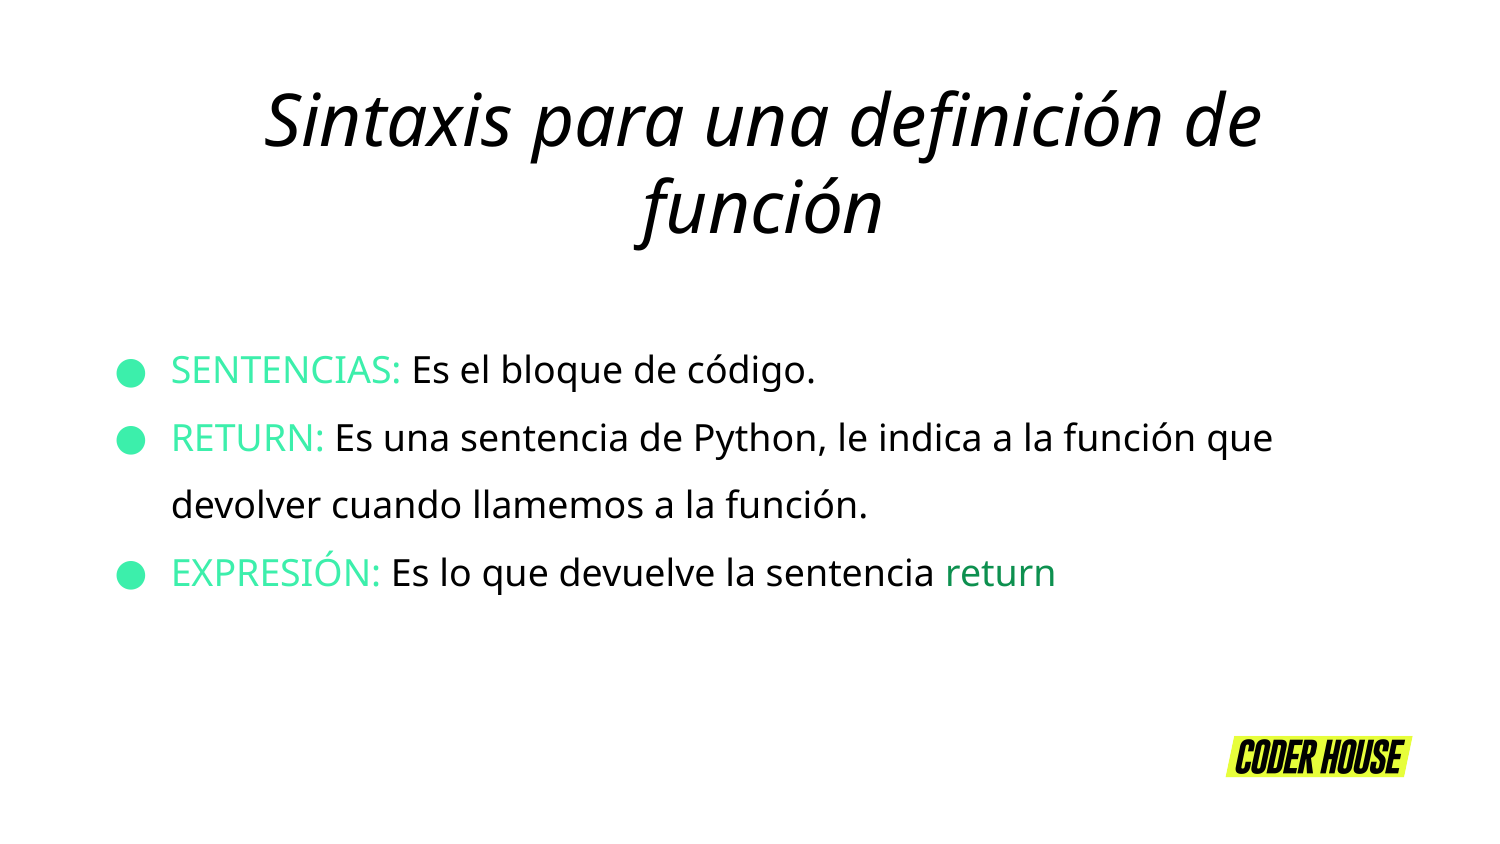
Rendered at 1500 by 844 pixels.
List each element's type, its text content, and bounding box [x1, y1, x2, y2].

picture [1221, 728, 1417, 784]
text_box Sintaxis para una definición de función [124, 79, 1404, 242]
text_box SENTENCIAS: Es el bloque de código. RETURN: Es una sentencia de Python, le indica a la función que devolver cuando llamemos a la función. EXPRESIÓN: Es lo que devuelve la sentencia return [80, 308, 1425, 649]
